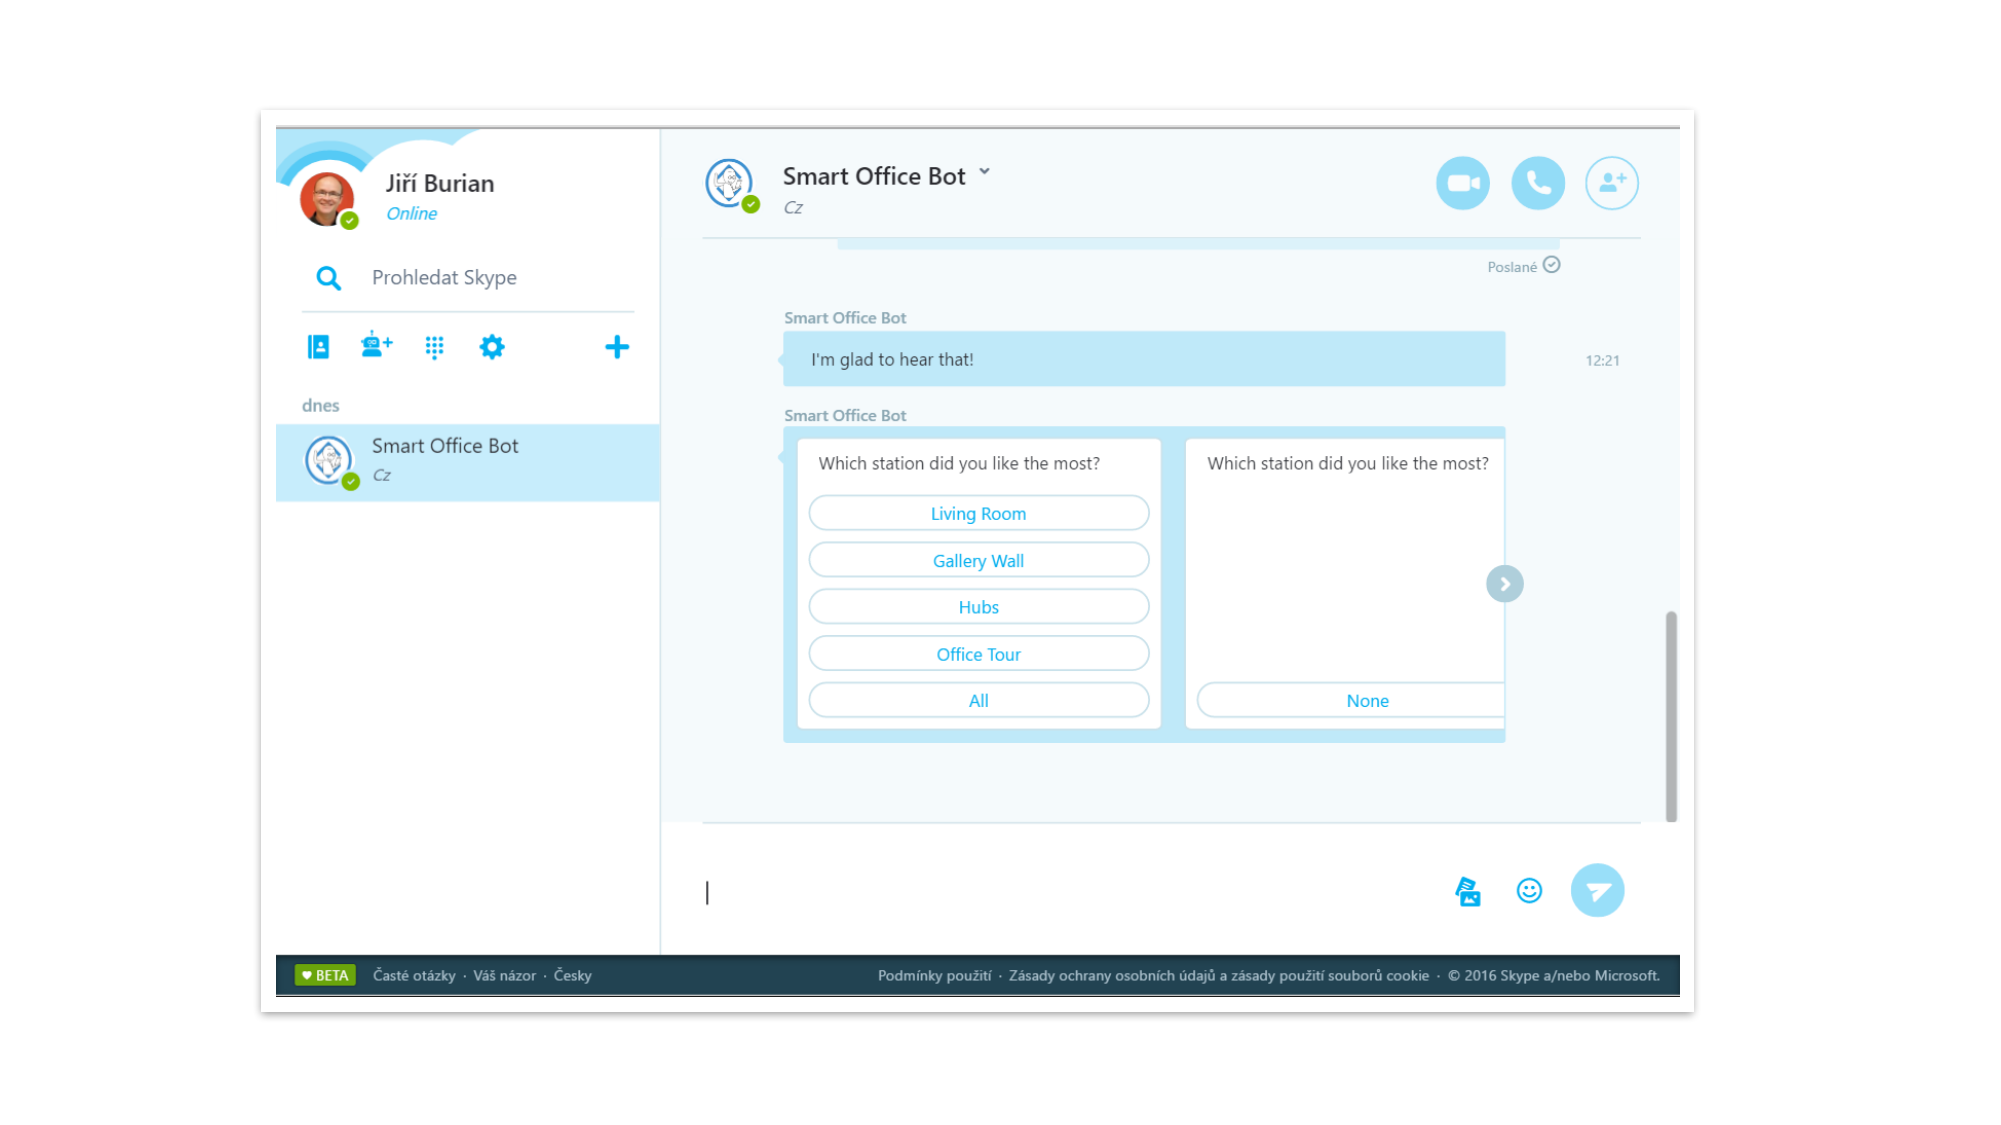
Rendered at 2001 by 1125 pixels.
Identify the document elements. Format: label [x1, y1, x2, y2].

picture [275, 124, 1680, 998]
